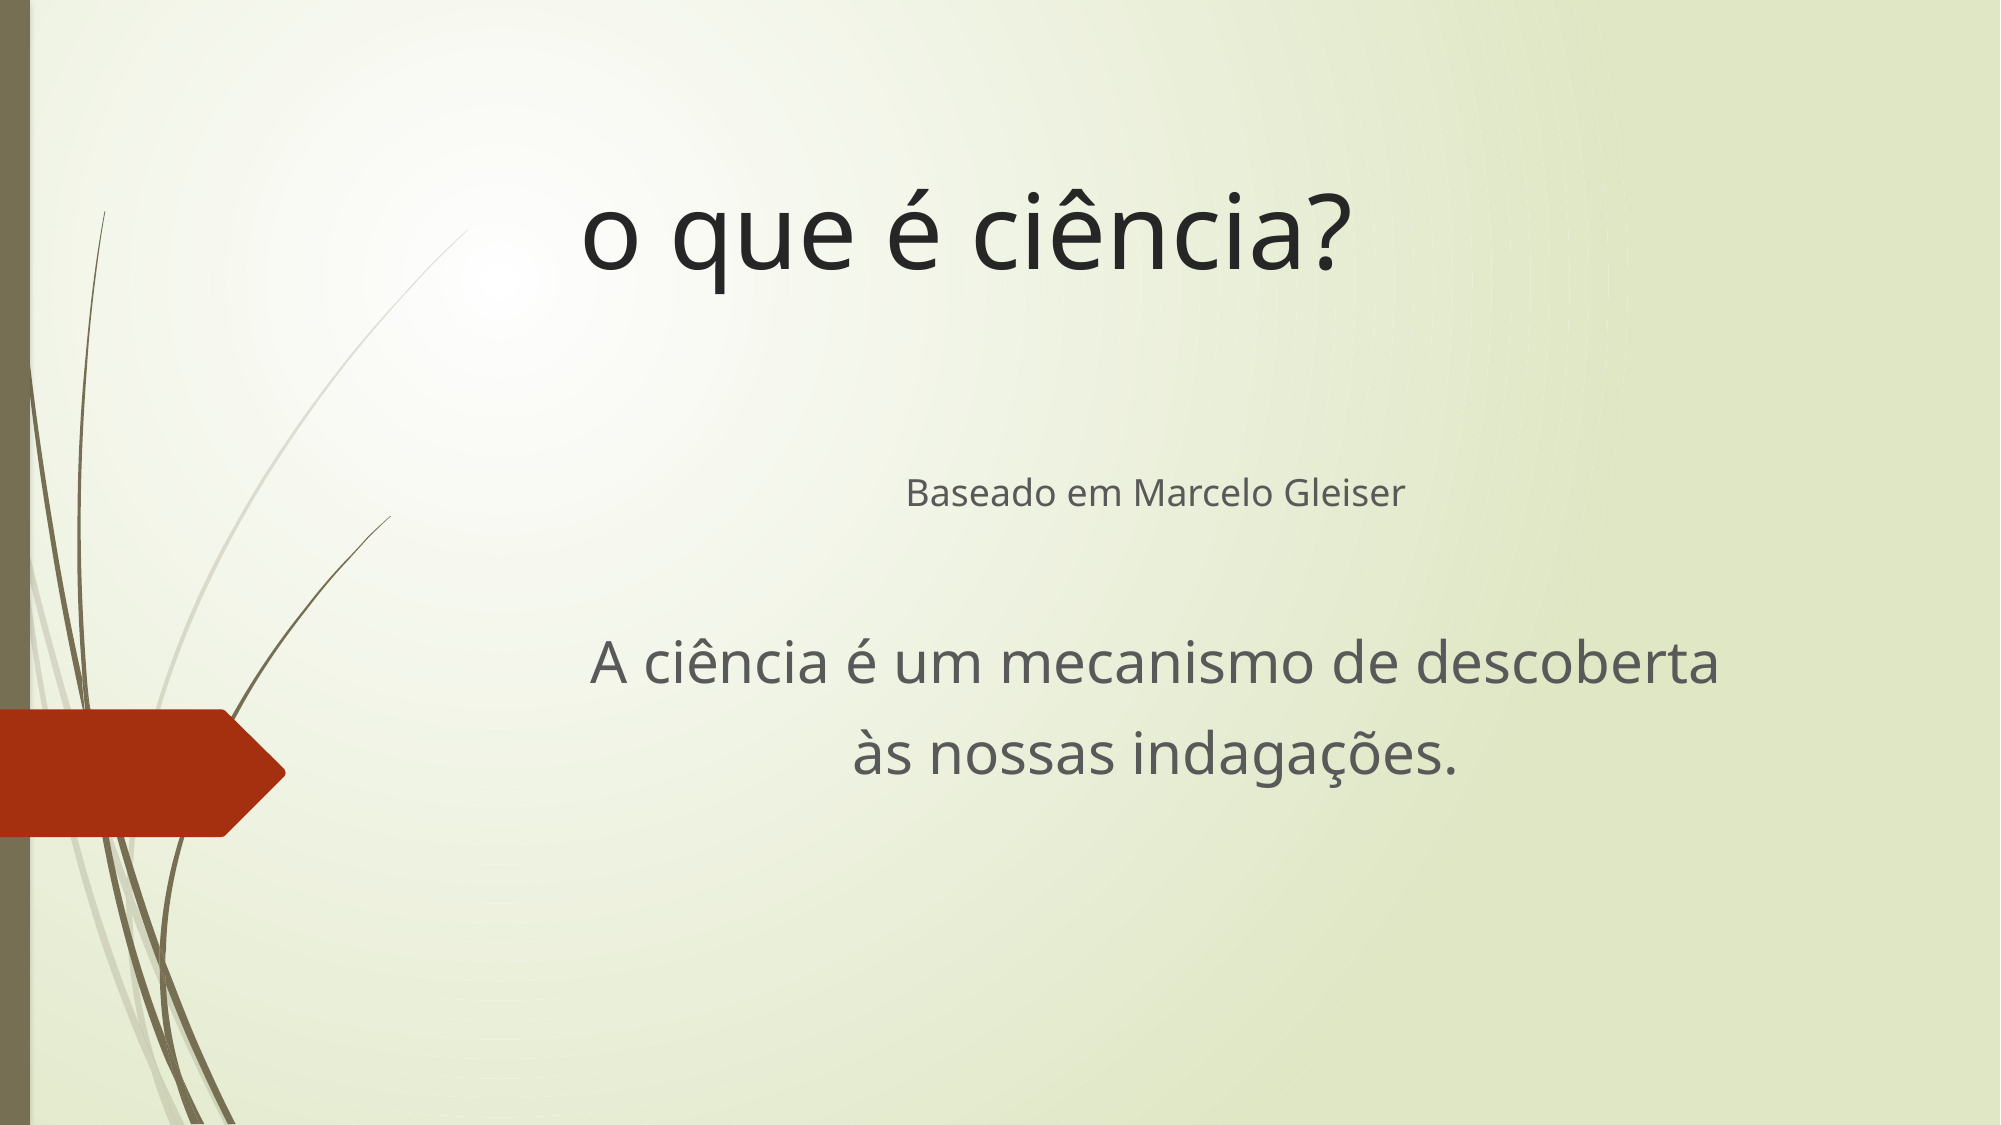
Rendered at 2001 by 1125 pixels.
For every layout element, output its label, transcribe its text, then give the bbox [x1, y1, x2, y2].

subtitle Baseado em Marcelo Gleiser A ciência é um mecanismo de descoberta às nossas indagações. [424, 395, 1888, 969]
title o que é ciência? [424, 156, 1888, 298]
